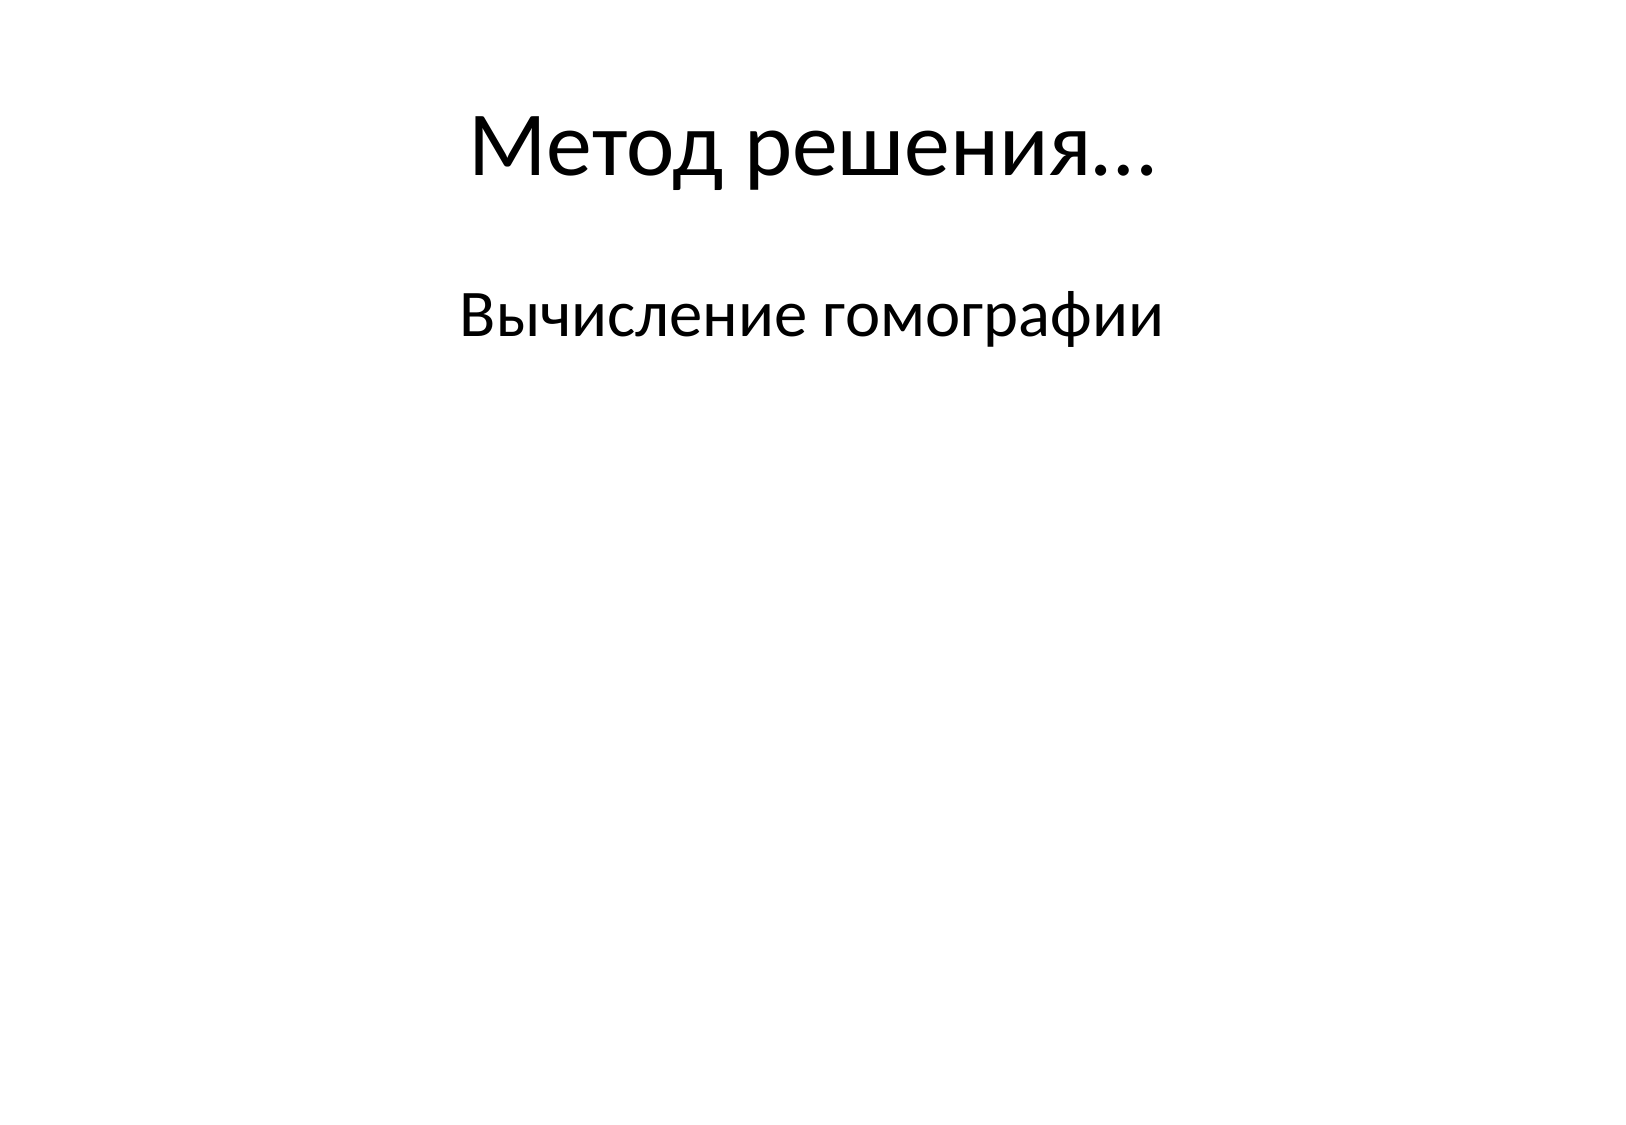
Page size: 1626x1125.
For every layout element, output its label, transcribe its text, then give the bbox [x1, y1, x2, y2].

title Метод решения… [81, 45, 1544, 233]
list Вычисление гомографии [81, 262, 1544, 1005]
